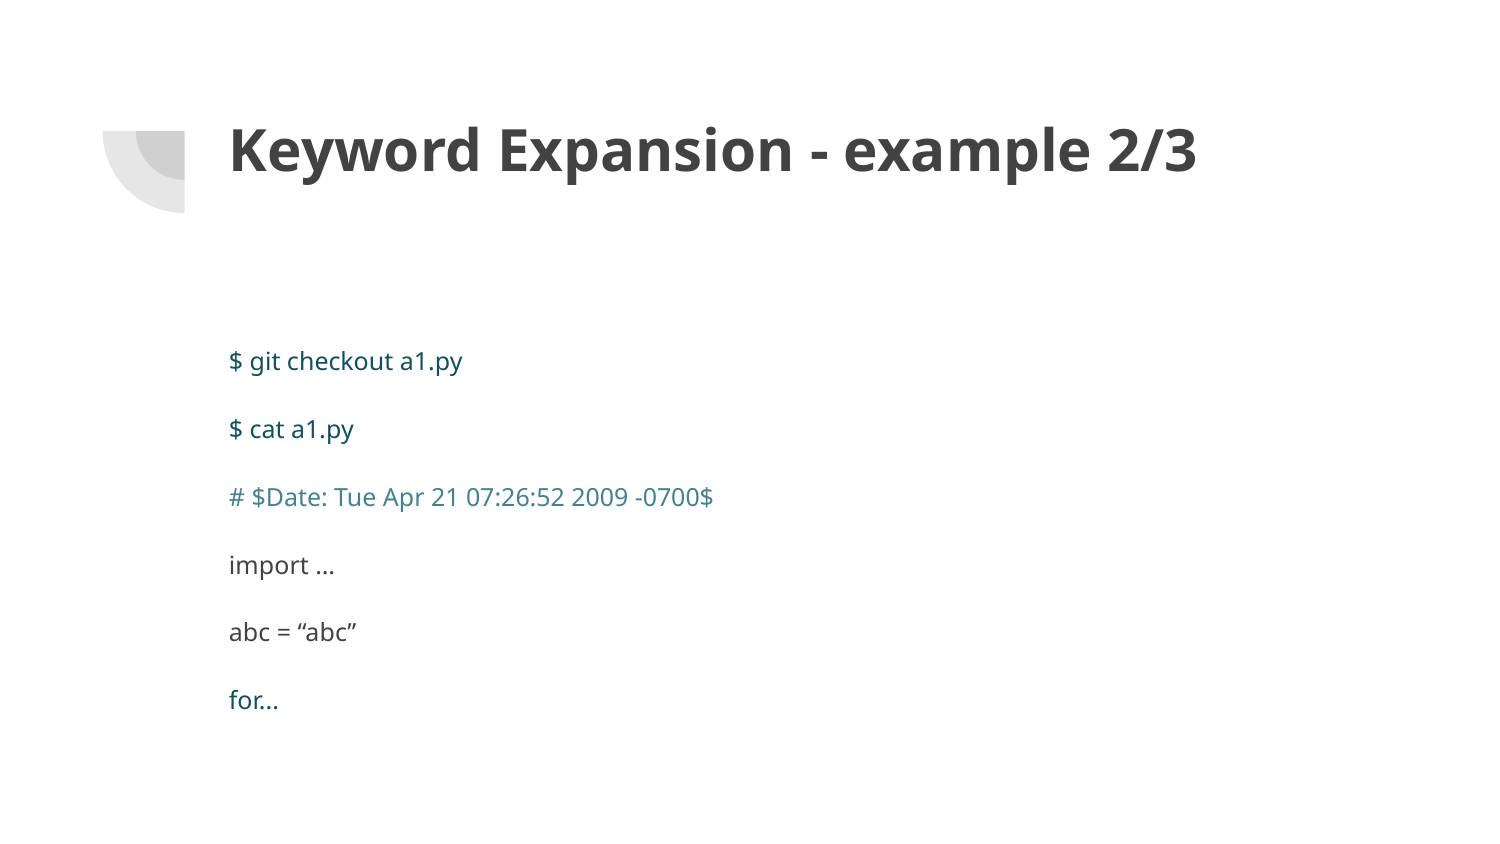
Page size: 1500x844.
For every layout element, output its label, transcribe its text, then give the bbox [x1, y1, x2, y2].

list $ git checkout a1.py $ cat a1.py # $Date: Tue Apr 21 07:26:52 2009 -0700$ import … abc = “abc” for... [213, 326, 1368, 744]
title Keyword Expansion - example 2/3 [213, 98, 1368, 263]
